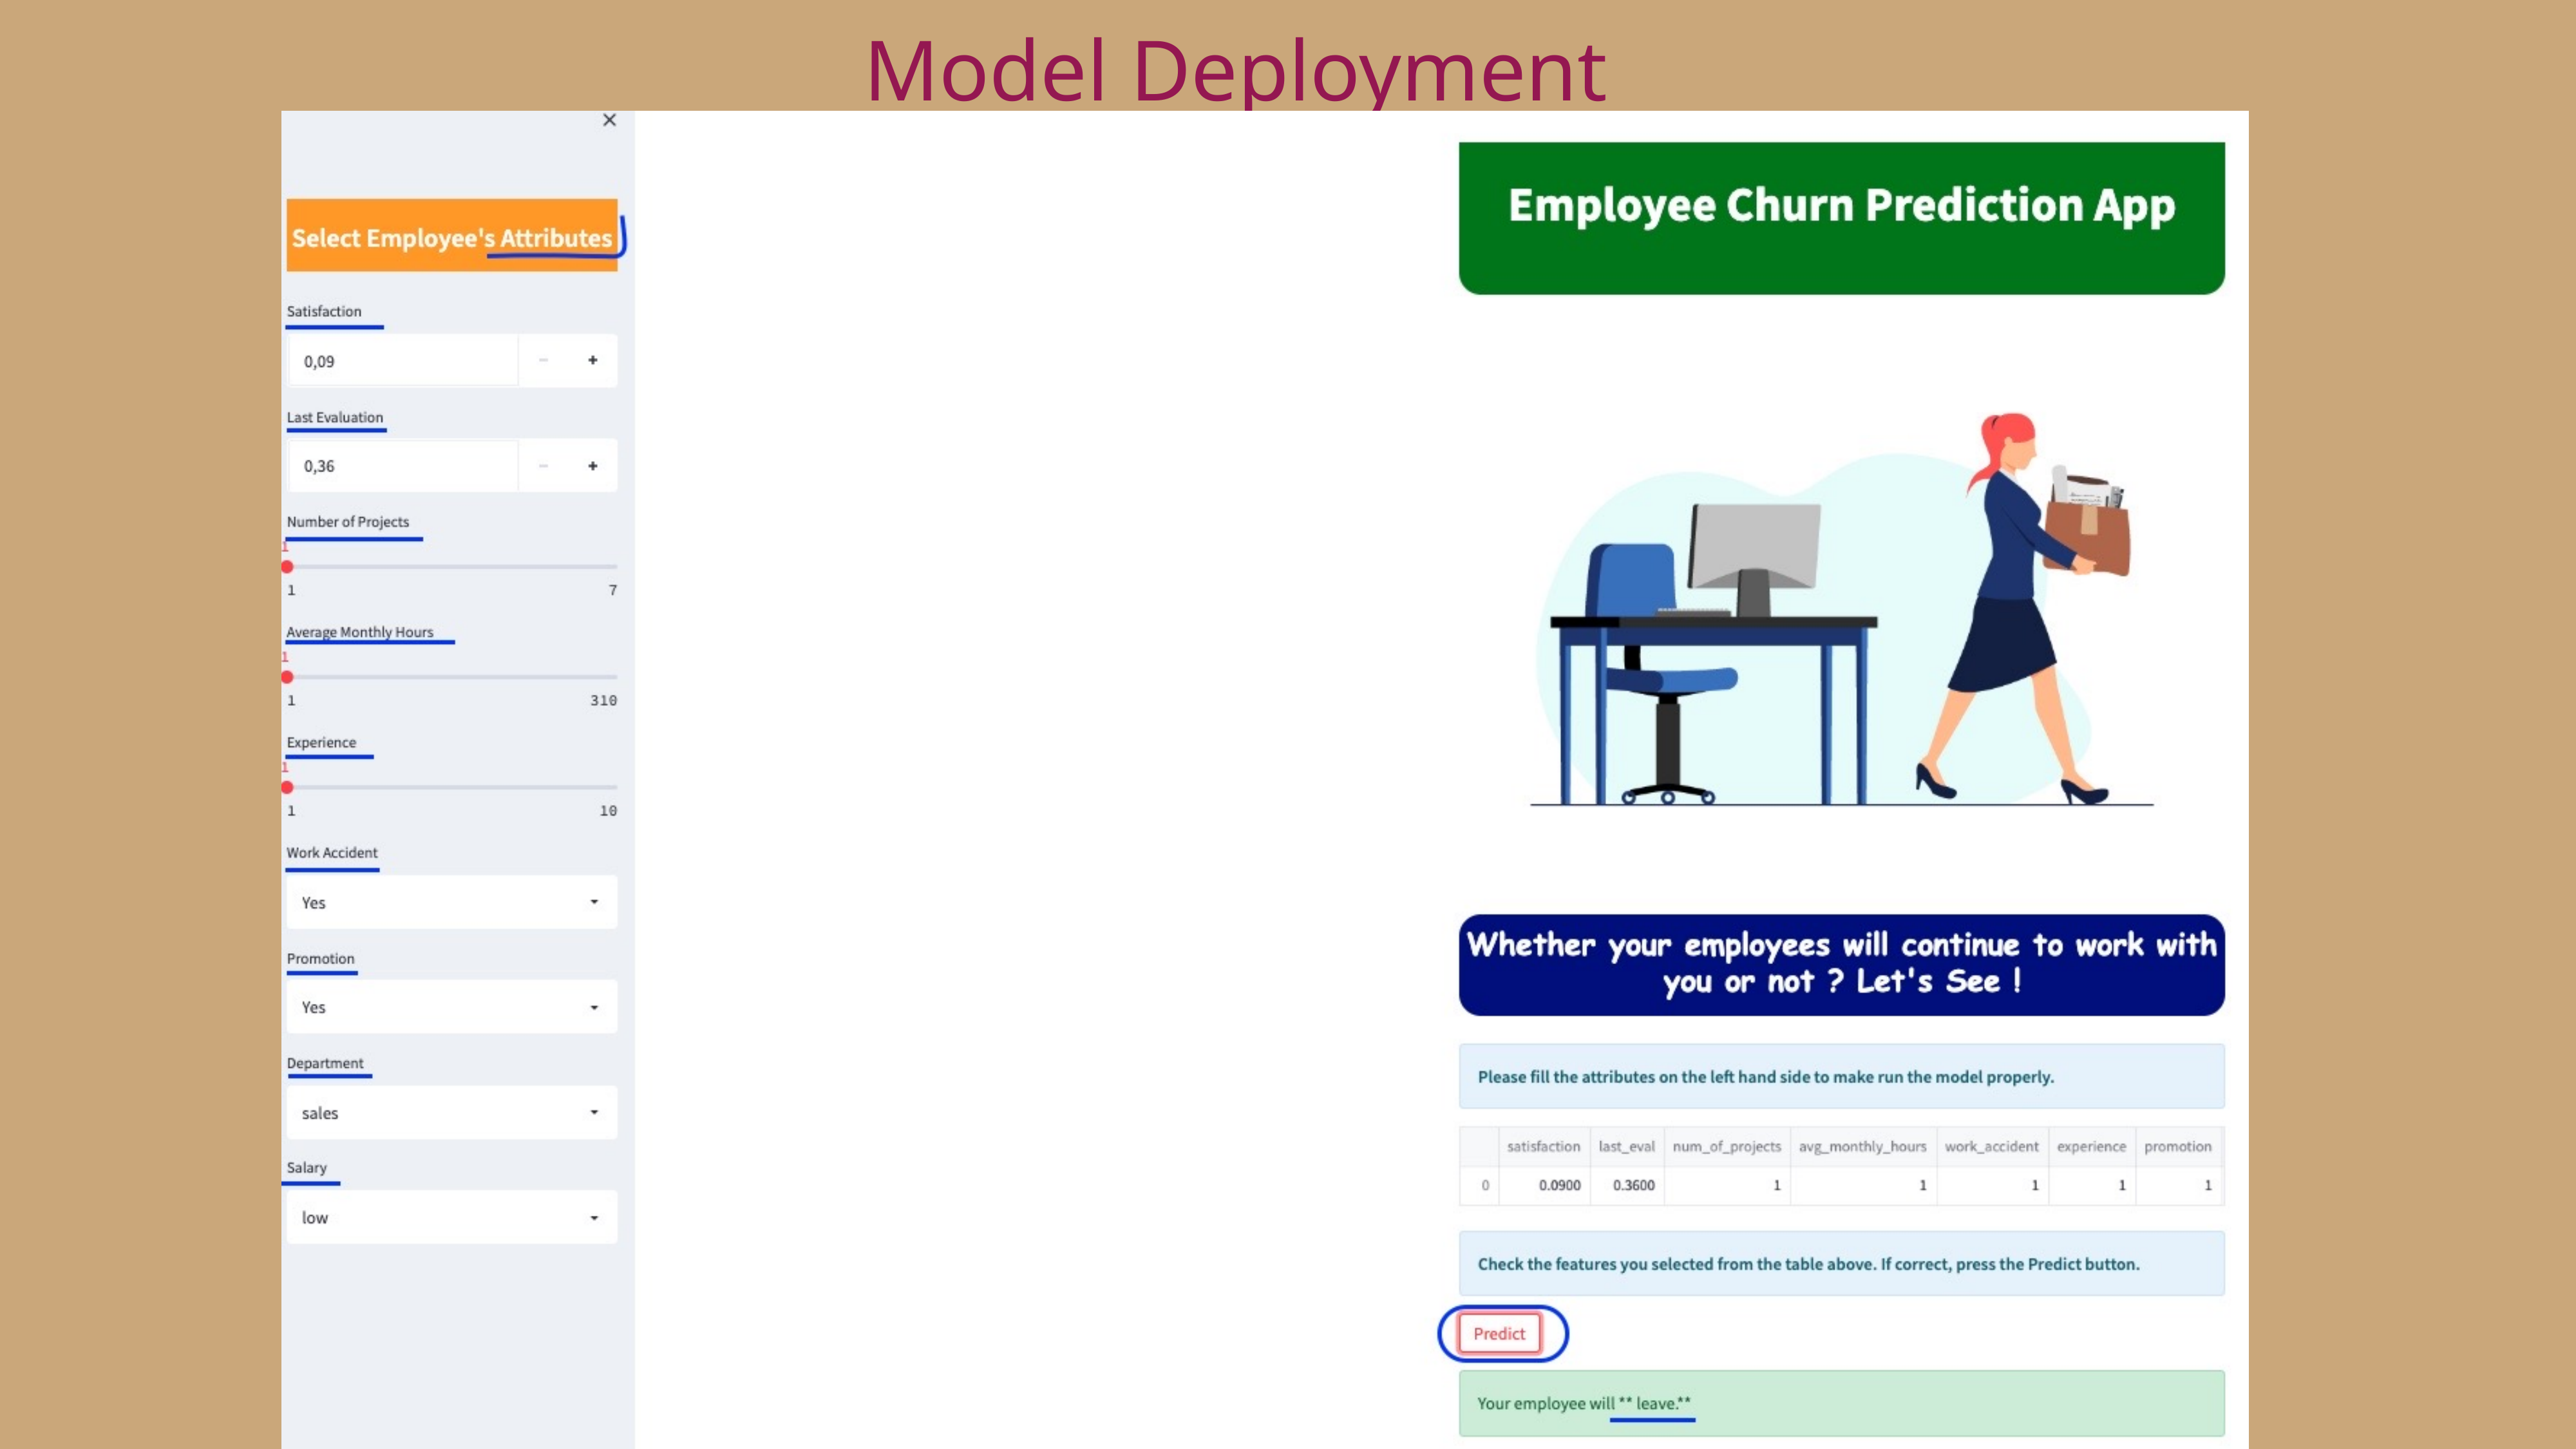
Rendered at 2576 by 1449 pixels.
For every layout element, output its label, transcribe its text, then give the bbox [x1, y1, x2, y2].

picture [0, 0, 2576, 1449]
text_box Model Deployment [858, 12, 1615, 108]
